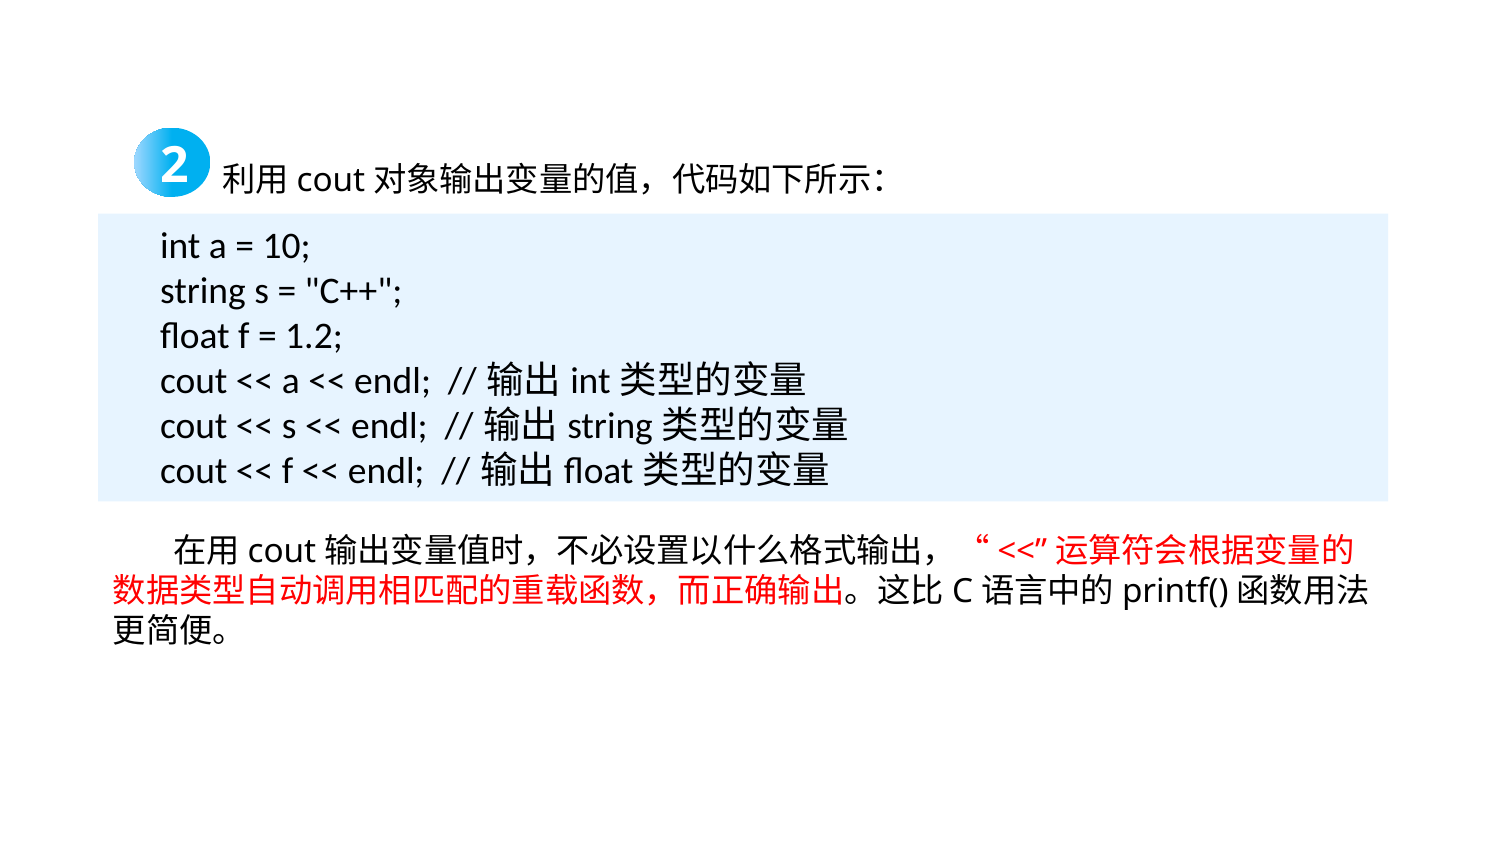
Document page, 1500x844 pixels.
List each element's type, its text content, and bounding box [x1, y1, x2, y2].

text_box 利用cout对象输出变量的值，代码如下所示： [207, 150, 958, 206]
text_box [98, 213, 1389, 502]
text_box 在用cout输出变量值时，不必设置以什么格式输出，“<<”运算符会根据变量的数据类型自动调用相匹配的重载函数，而正确输出。这比C语言中的printf()函数用法更简便。 [98, 521, 1389, 657]
text_box int a = 10; string s = "C++"; float f = 1.2; cout << a << endl; //输出int类型的变量 cout << s << endl; //输出string类型的变量 cout << f << endl; //输出float类型的变量 [145, 213, 896, 499]
text_box 2 [132, 125, 213, 200]
